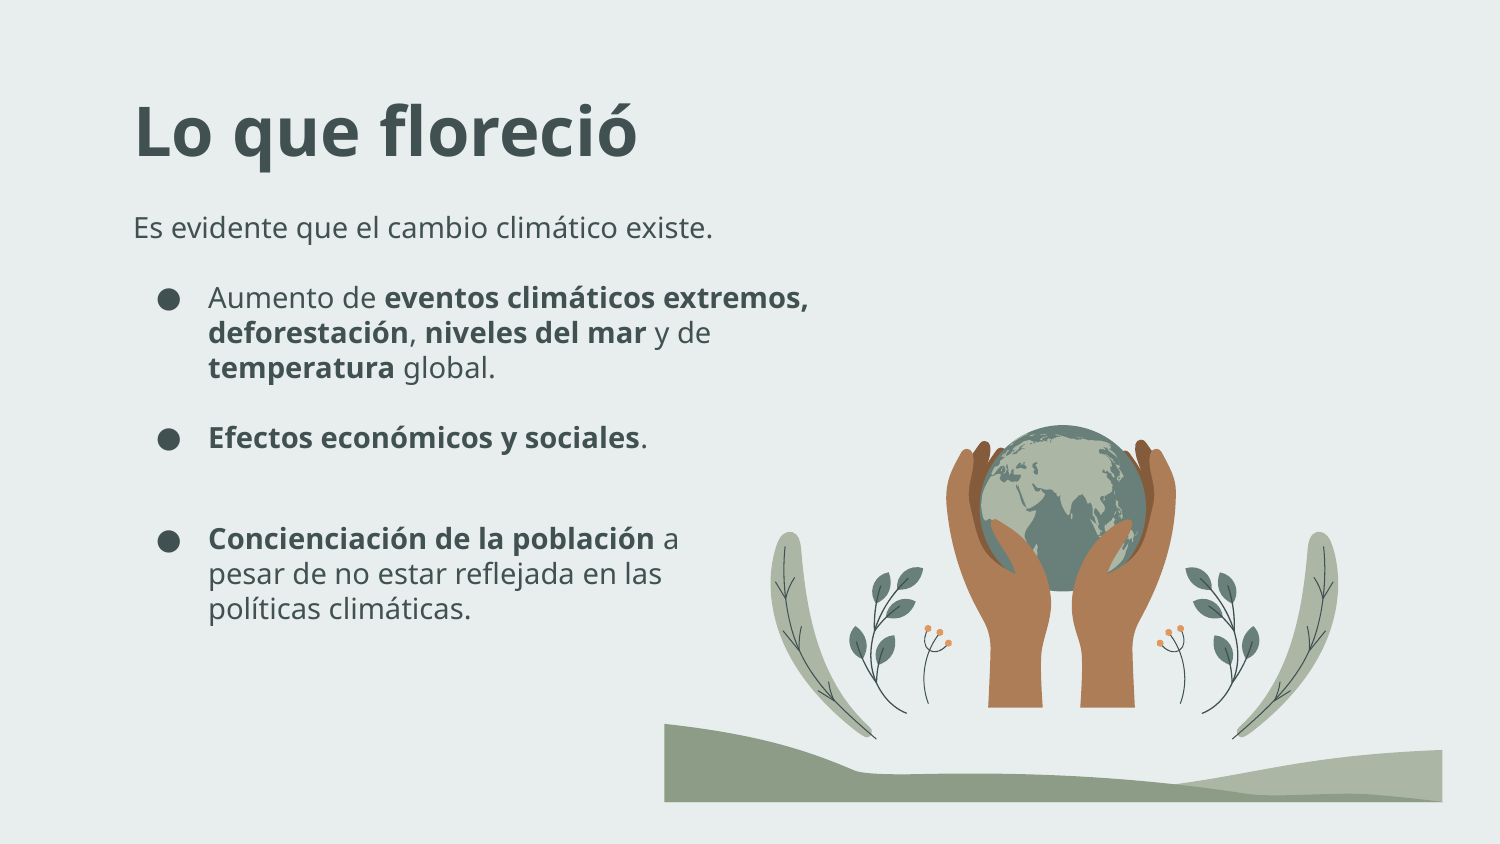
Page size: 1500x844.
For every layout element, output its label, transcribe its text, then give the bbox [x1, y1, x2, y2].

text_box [944, 424, 1177, 708]
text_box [773, 533, 888, 739]
list Concienciación de la población a pesar de no estar reflejada en las políticas climáticas. [118, 435, 729, 697]
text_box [1220, 533, 1336, 739]
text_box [831, 589, 972, 690]
text_box [1177, 749, 1443, 801]
text_box [664, 723, 1445, 803]
list Es evidente que el cambio climático existe. Aumento de eventos climáticos extremos, deforestación, niveles del mar y de temperatura global. Efectos económicos y sociales. [118, 194, 915, 803]
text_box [1136, 589, 1278, 690]
title Lo que floreció [118, 72, 1382, 167]
